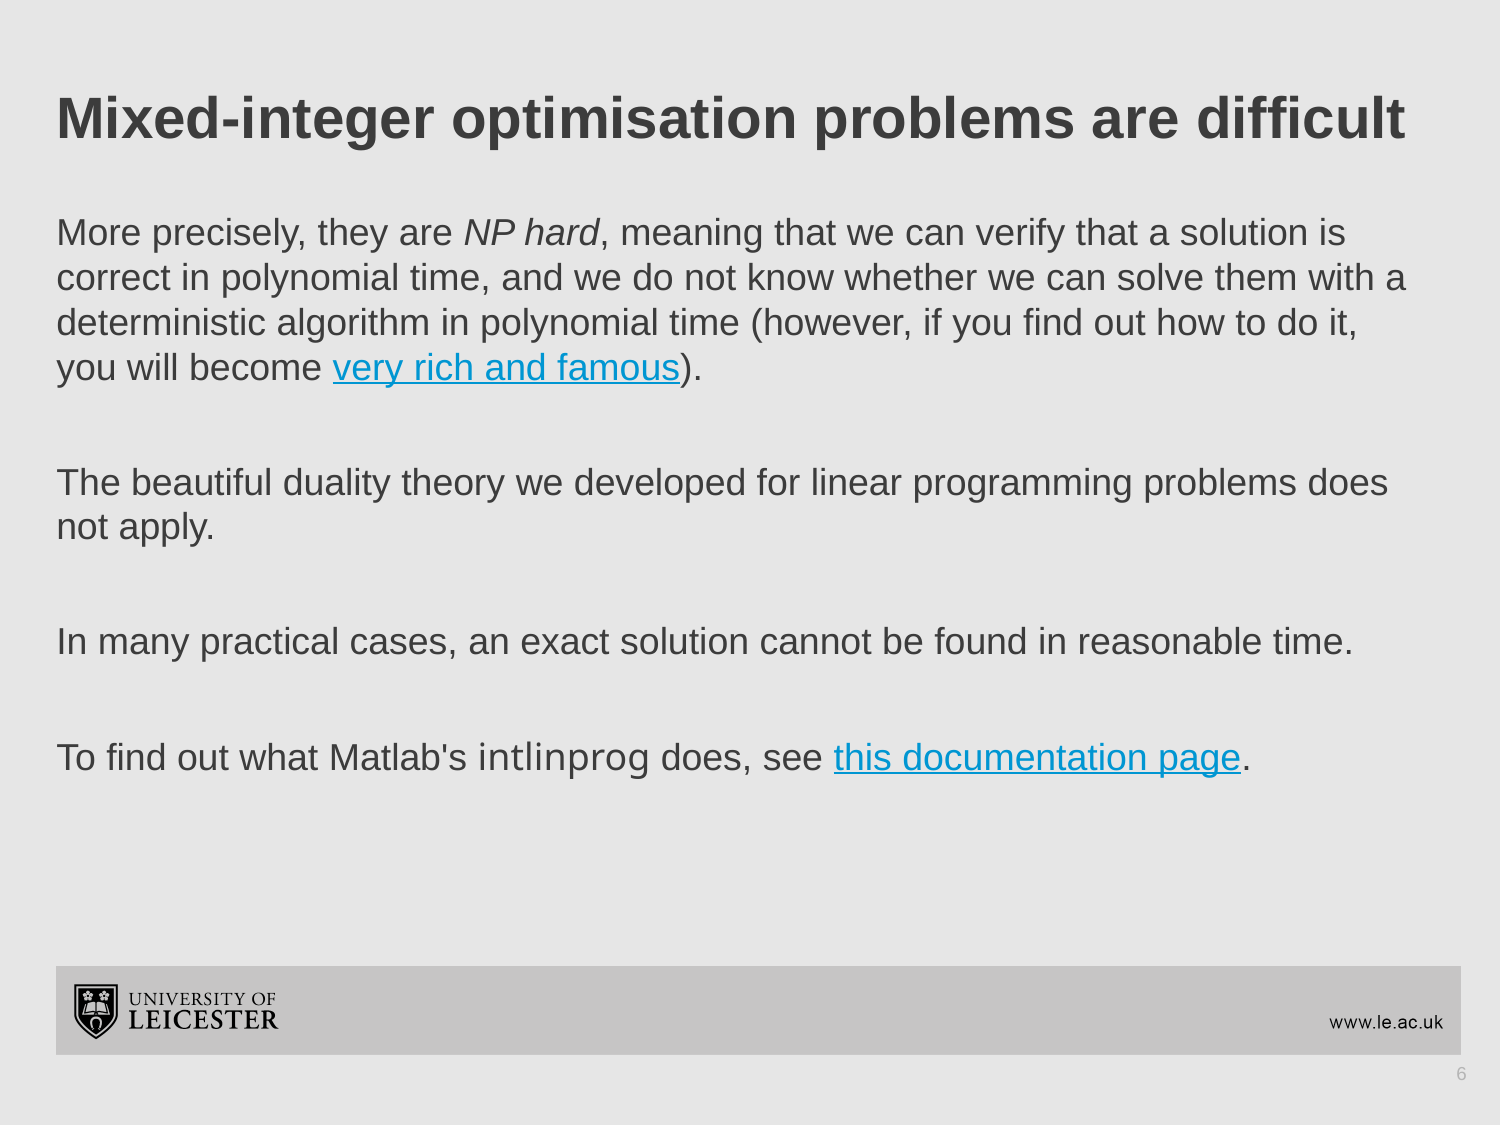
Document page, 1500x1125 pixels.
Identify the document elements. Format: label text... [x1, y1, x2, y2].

picture [56, 966, 1461, 1055]
list More precisely, they are NP hard, meaning that we can verify that a solution is correct in polynomial time, and we do not know whether we can solve them with a deterministic algorithm in polynomial time (however, if you find out how to do it, you will become very rich and famous). The beautiful duality theory we developed for linear programming problems does not apply. In many practical cases, an exact solution cannot be found in reasonable time. To find out what Matlab's intlinprog does, see this documentation page. [56, 200, 1442, 870]
title Mixed-integer optimisation problems are difficult [56, 80, 1442, 151]
slide_number 6 [1144, 1042, 1482, 1103]
